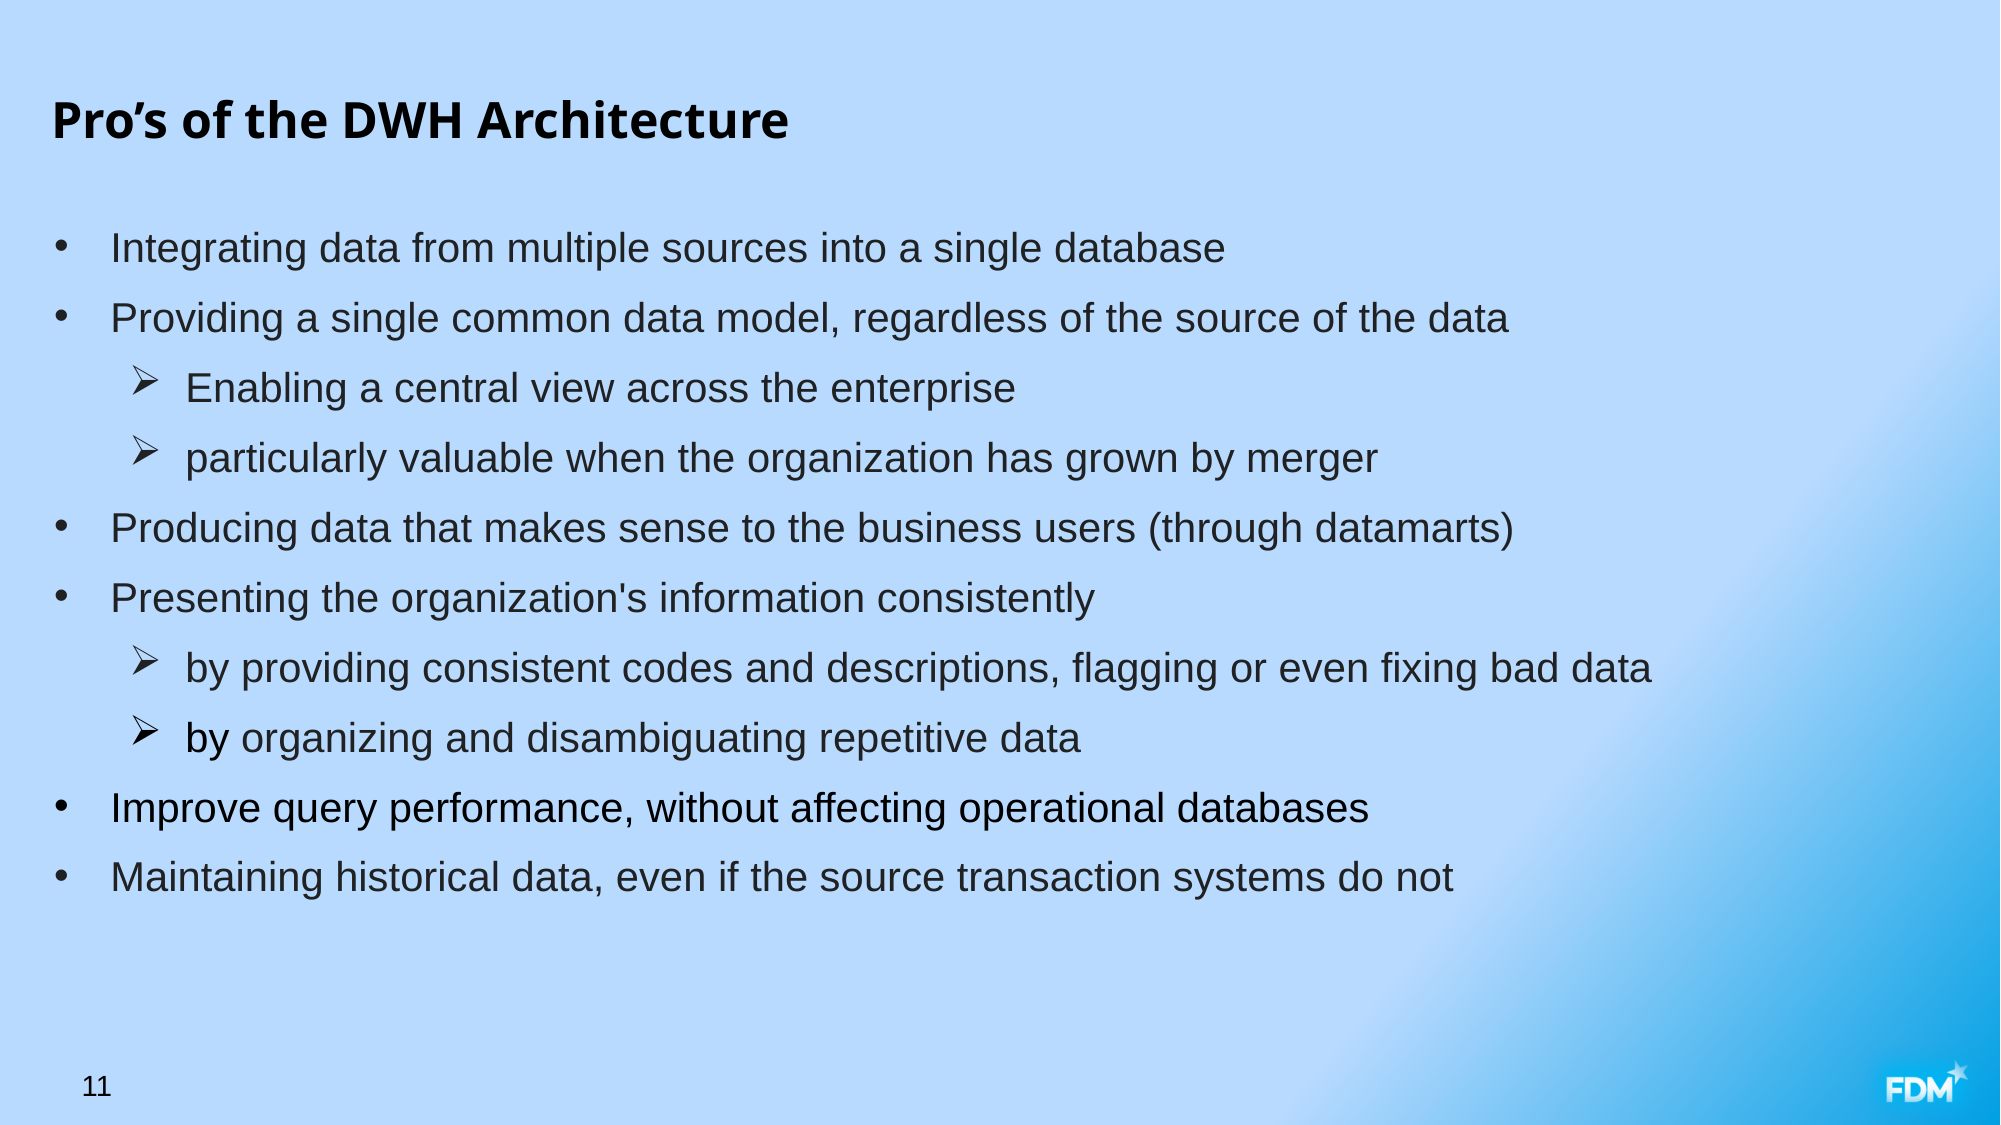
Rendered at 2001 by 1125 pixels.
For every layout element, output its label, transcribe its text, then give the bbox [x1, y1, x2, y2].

text_box Pro’s of the DWH Architecture [39, 76, 1879, 159]
text_box Integrating data from multiple sources into a single database Providing a single common data model, regardless of the source of the data Enabling a central view across the enterprise particularly valuable when the organization has grown by merger Producing data that makes sense to the business users (through datamarts) Presenting the organization's information consistently by providing consistent codes and descriptions, flagging or even fixing bad data by organizing and disambiguating repetitive data Improve query performance, without affecting operational databases Maintaining historical data, even if the source transaction systems do not [39, 213, 1942, 978]
slide_number 11 [66, 1060, 534, 1110]
picture [1858, 1029, 2000, 1125]
